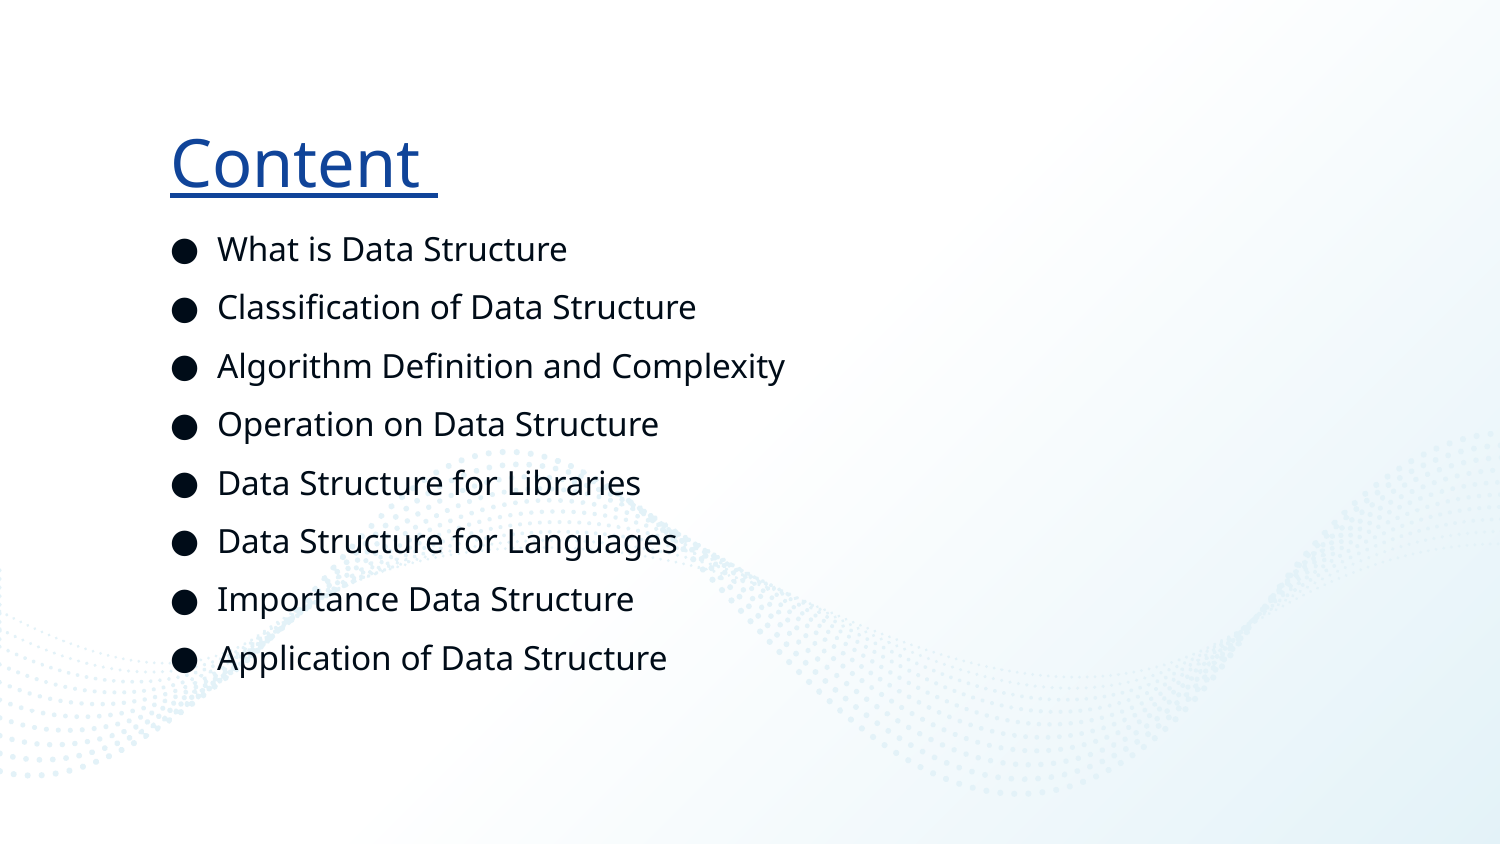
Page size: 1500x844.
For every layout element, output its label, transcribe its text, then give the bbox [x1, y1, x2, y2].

list What is Data Structure Classification of Data Structure Algorithm Definition and Complexity Operation on Data Structure Data Structure for Libraries Data Structure for Languages Importance Data Structure Application of Data Structure [170, 222, 1339, 745]
title Content [170, 137, 1330, 203]
